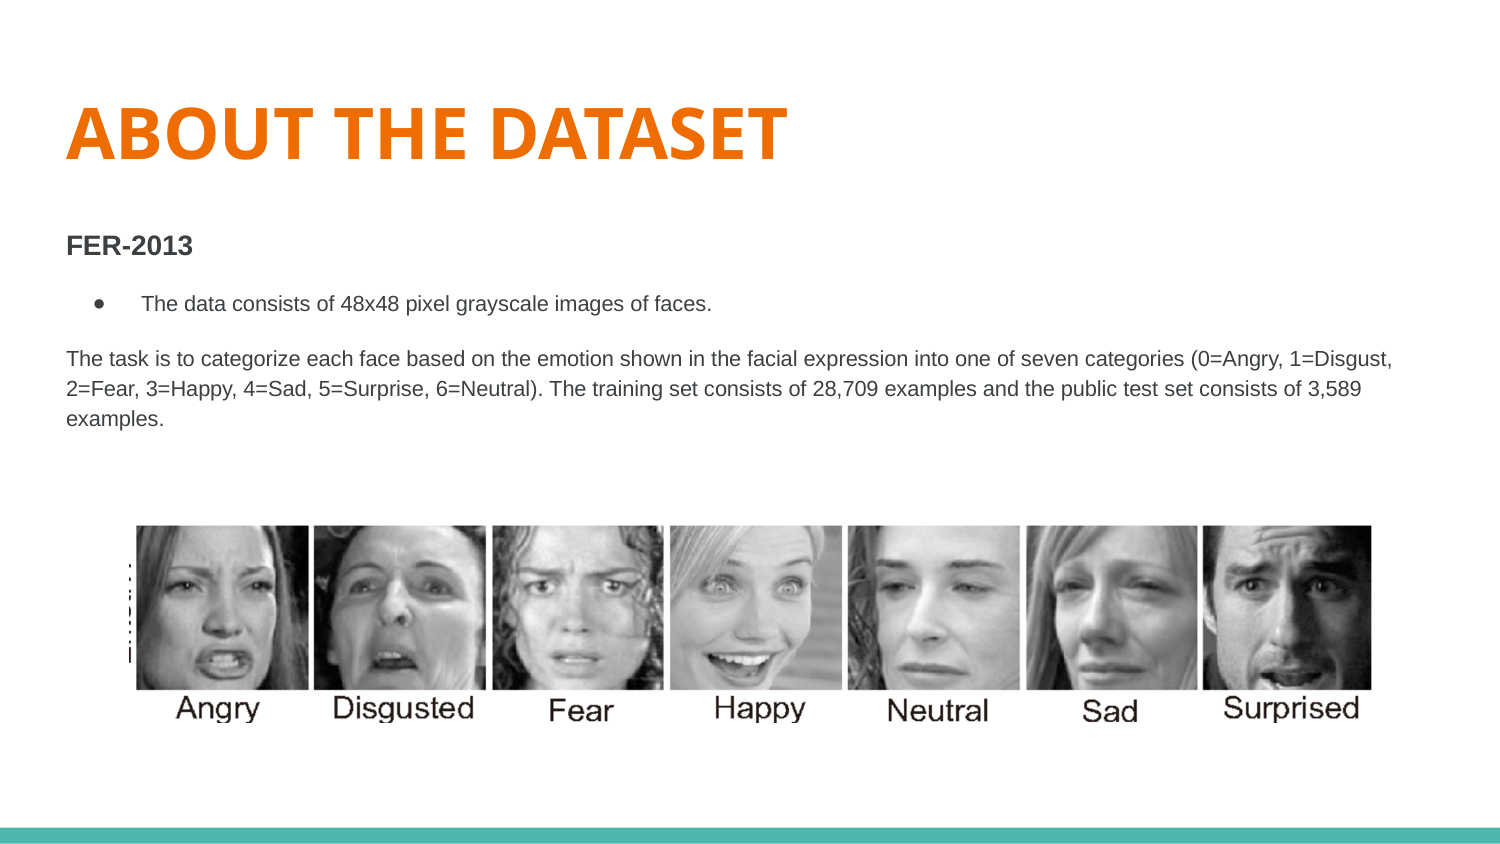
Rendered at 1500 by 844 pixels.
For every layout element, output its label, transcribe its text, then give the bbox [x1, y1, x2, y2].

list FER-2013 The data consists of 48x48 pixel grayscale images of faces. The task is to categorize each face based on the emotion shown in the facial expression into one of seven categories (0=Angry, 1=Disgust, 2=Fear, 3=Happy, 4=Sad, 5=Surprise, 6=Neutral). The training set consists of 28,709 examples and the public test set consists of 3,589 examples. [51, 207, 1449, 750]
picture [128, 522, 1372, 724]
title ABOUT THE DATASET [51, 72, 1449, 189]
